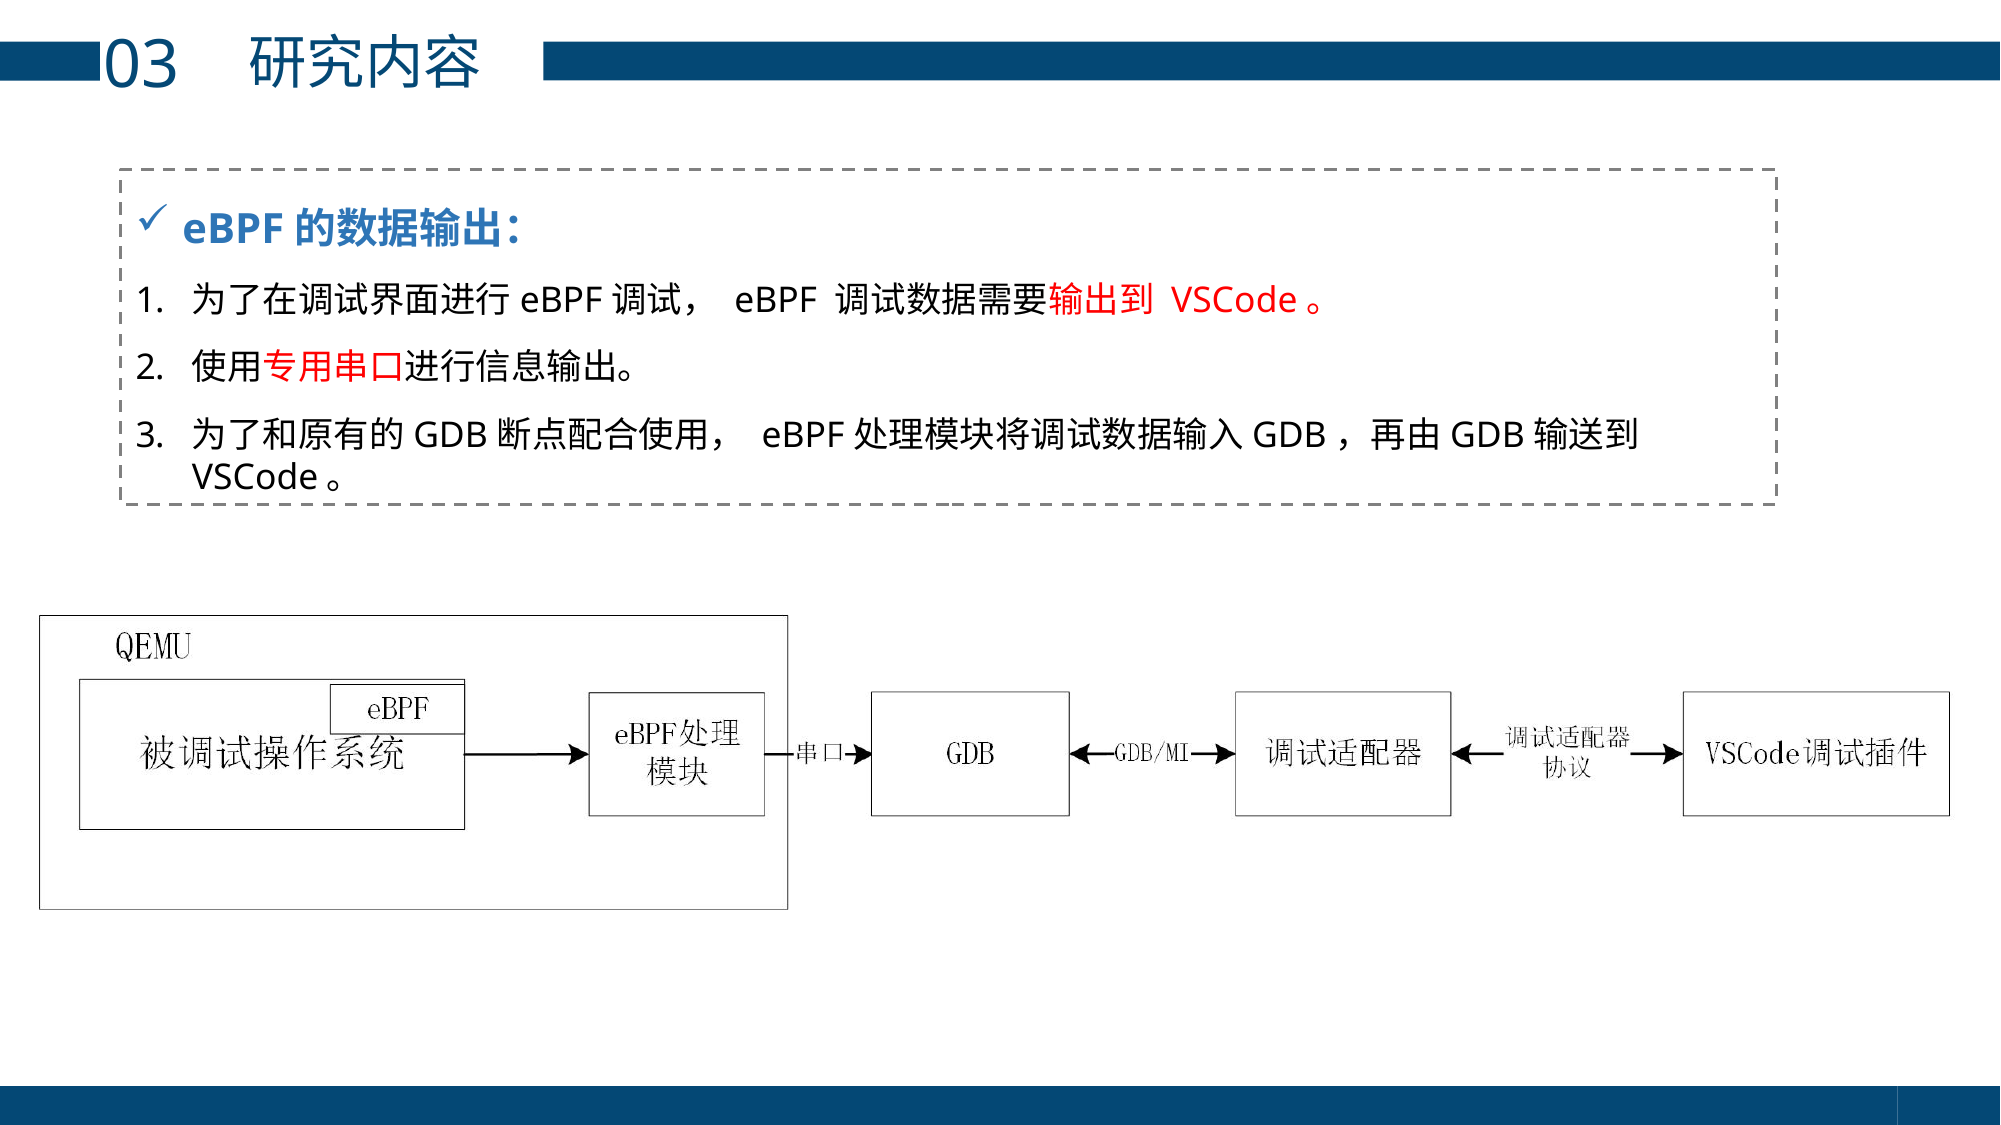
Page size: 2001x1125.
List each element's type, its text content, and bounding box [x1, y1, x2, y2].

text_box [599, 41, 2000, 81]
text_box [82, 13, 599, 110]
text_box [0, 1085, 1498, 1125]
picture [32, 614, 1956, 911]
text_box [1936, 1085, 2000, 1125]
slide_number 12 [1498, 1072, 1936, 1125]
text_box [0, 41, 82, 82]
text_box eBPF的数据输出： 为了在调试界面进行eBPF调试， eBPF 调试数据需要输出到 VSCode。 使用专用串口进行信息输出。 为了和原有的GDB断点配合使用， eBPF处理模块将调试数据输入GDB，再由GDB输送到 VSCode。 [120, 169, 1777, 505]
